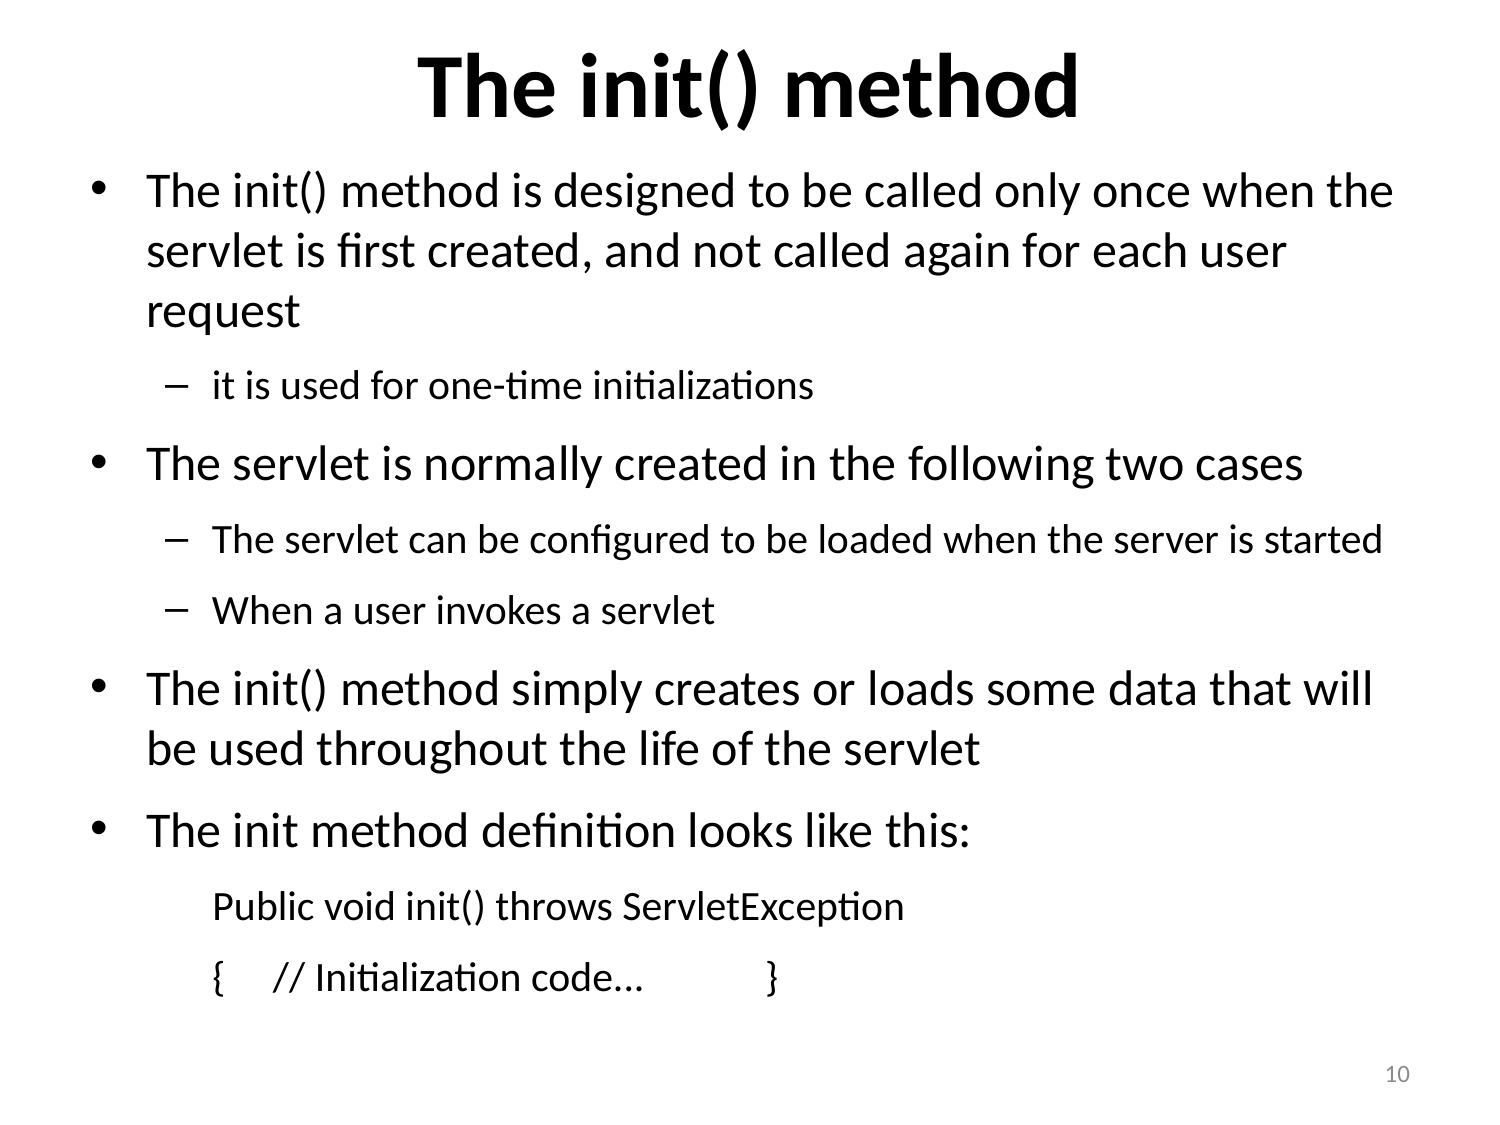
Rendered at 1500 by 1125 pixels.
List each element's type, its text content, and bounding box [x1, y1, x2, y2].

list The init() method is designed to be called only once when the servlet is first created, and not called again for each user request it is used for one-time initializations The servlet is normally created in the following two cases The servlet can be configured to be loaded when the server is started When a user invokes a servlet The init() method simply creates or loads some data that will be used throughout the life of the servlet The init method definition looks like this: Public void init() throws ServletException { // Initialization code... } [75, 149, 1425, 1080]
slide_number 10 [1074, 1042, 1425, 1103]
title The init() method [75, 12, 1425, 149]
